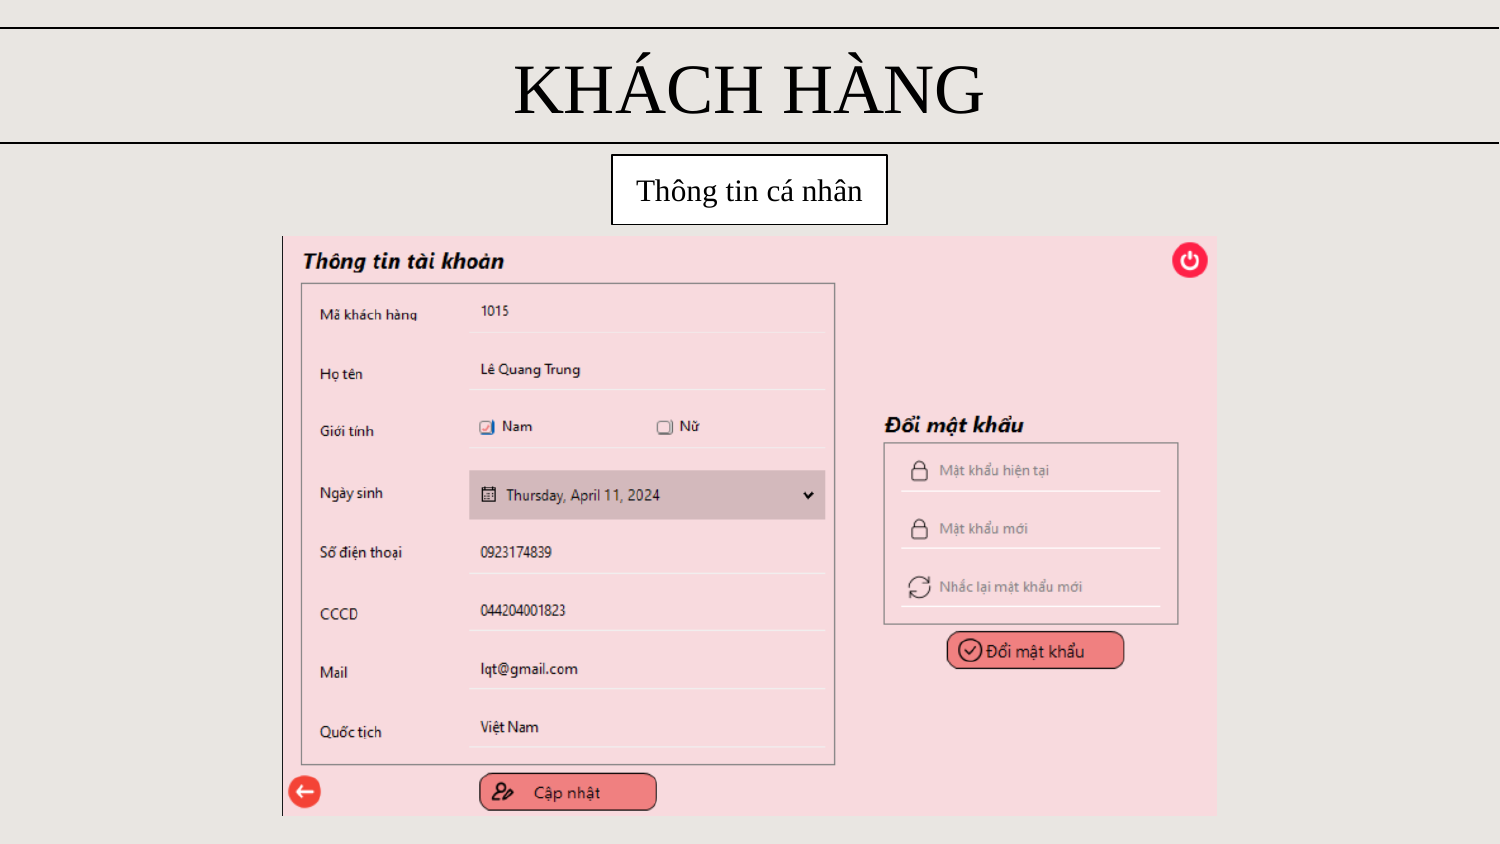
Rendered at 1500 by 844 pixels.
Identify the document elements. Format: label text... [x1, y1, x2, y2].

picture [282, 236, 1218, 816]
text_box Thông tin cá nhân [612, 154, 888, 225]
title KHÁCH HÀNG [117, 37, 1382, 122]
